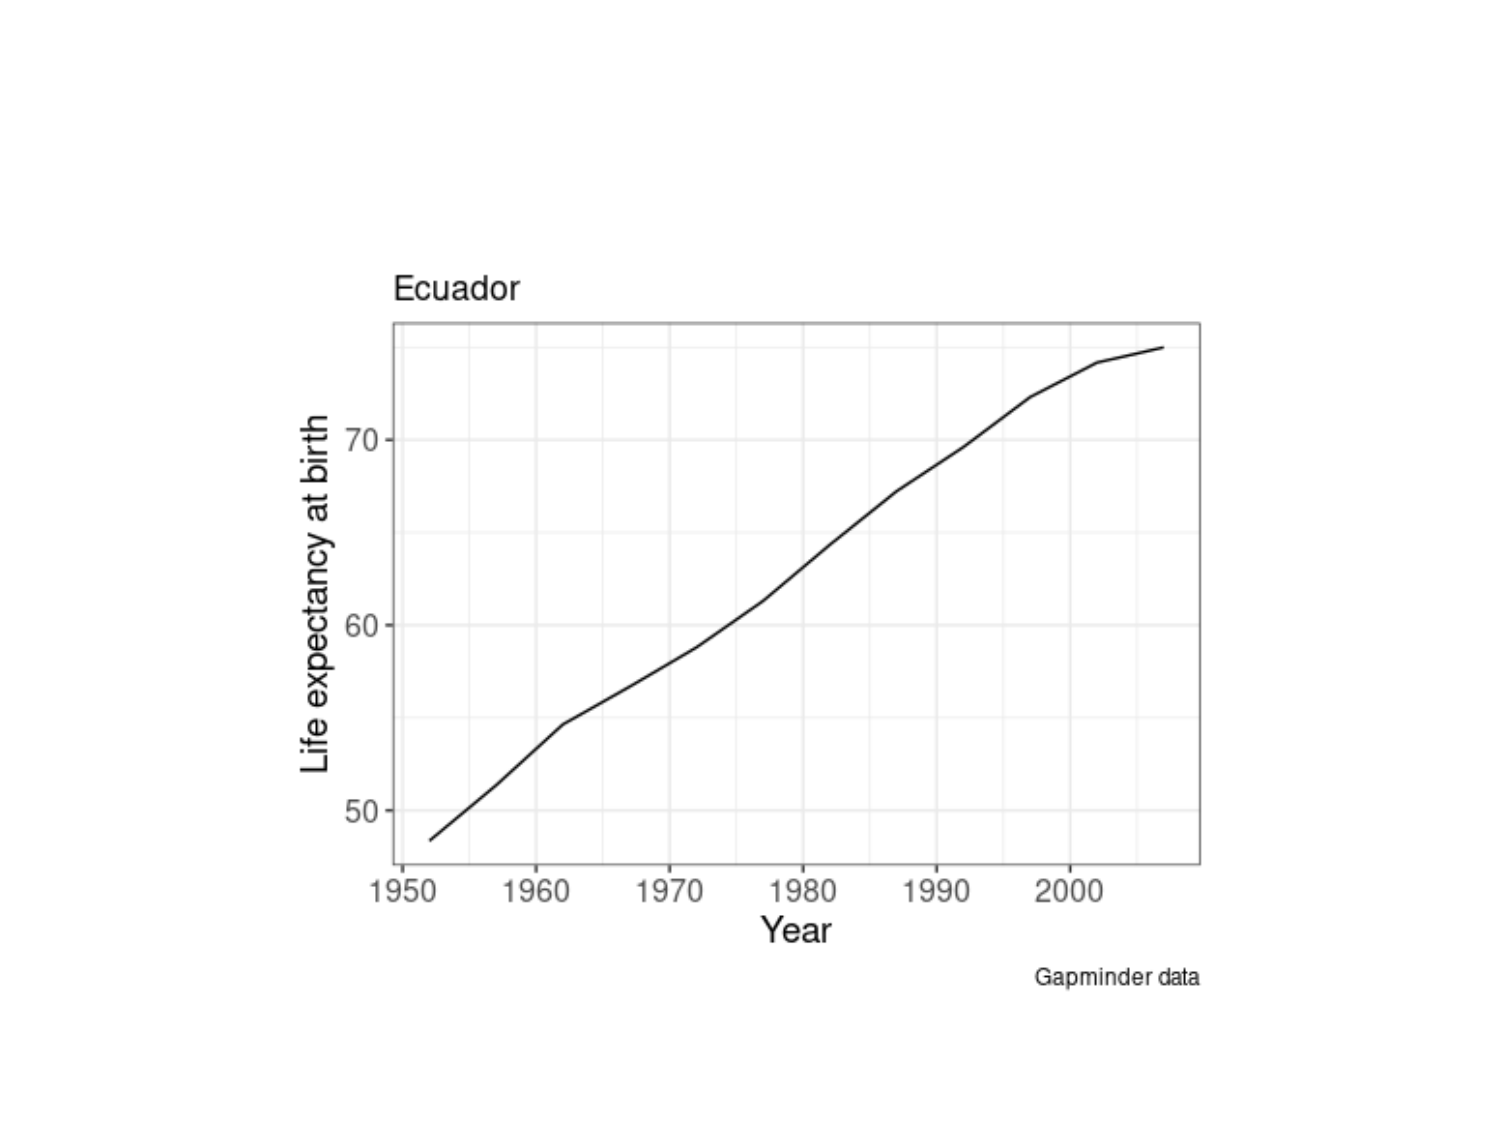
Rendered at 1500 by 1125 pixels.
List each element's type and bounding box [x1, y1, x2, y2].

picture [287, 262, 1215, 1005]
